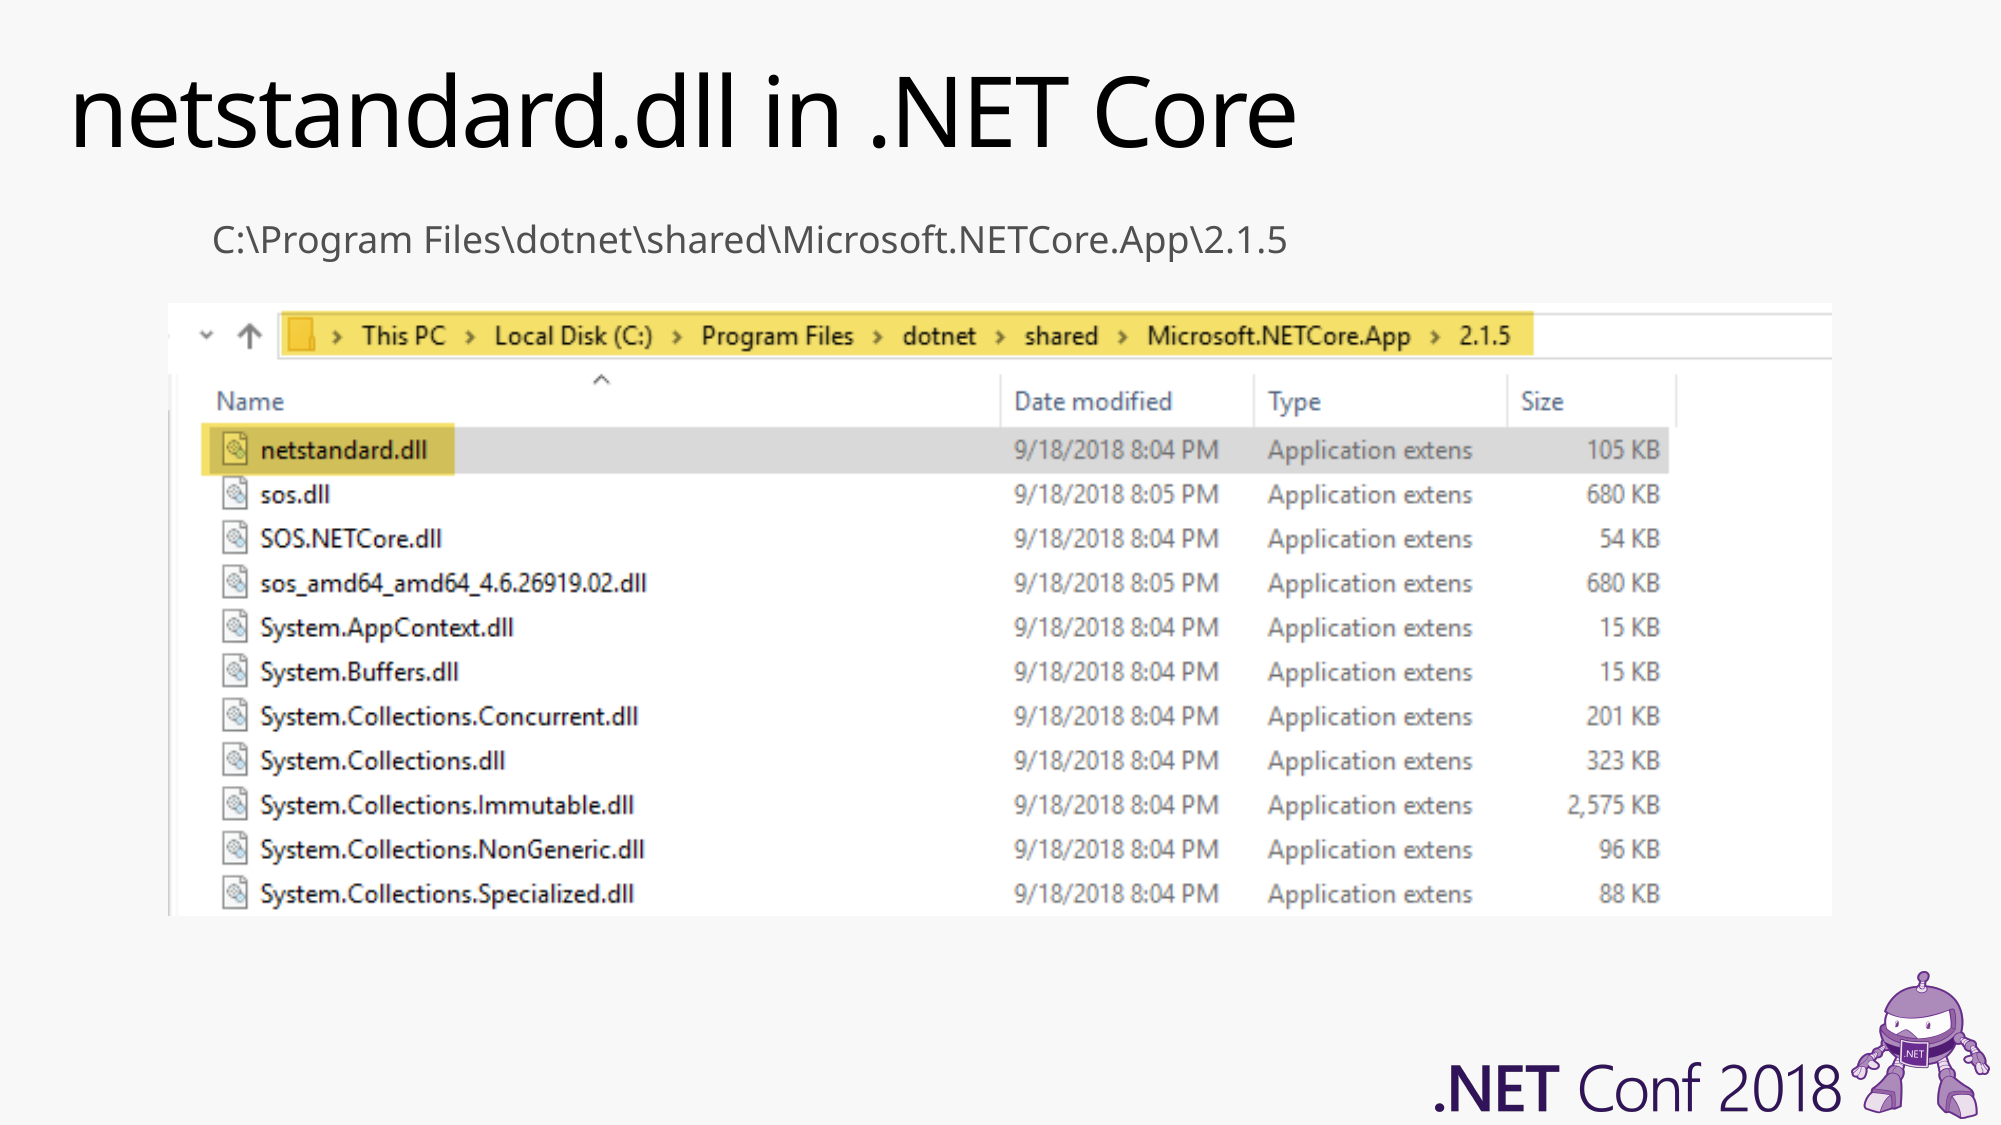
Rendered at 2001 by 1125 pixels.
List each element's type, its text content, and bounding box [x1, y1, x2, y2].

picture [167, 303, 1833, 917]
title netstandard.dll in .NET Core [44, 47, 1957, 196]
picture [1851, 971, 1990, 1119]
picture [1435, 1062, 1841, 1112]
text_box C:\Program Files\dotnet\shared\Microsoft.NETCore.App\2.1.5 [197, 208, 1704, 269]
